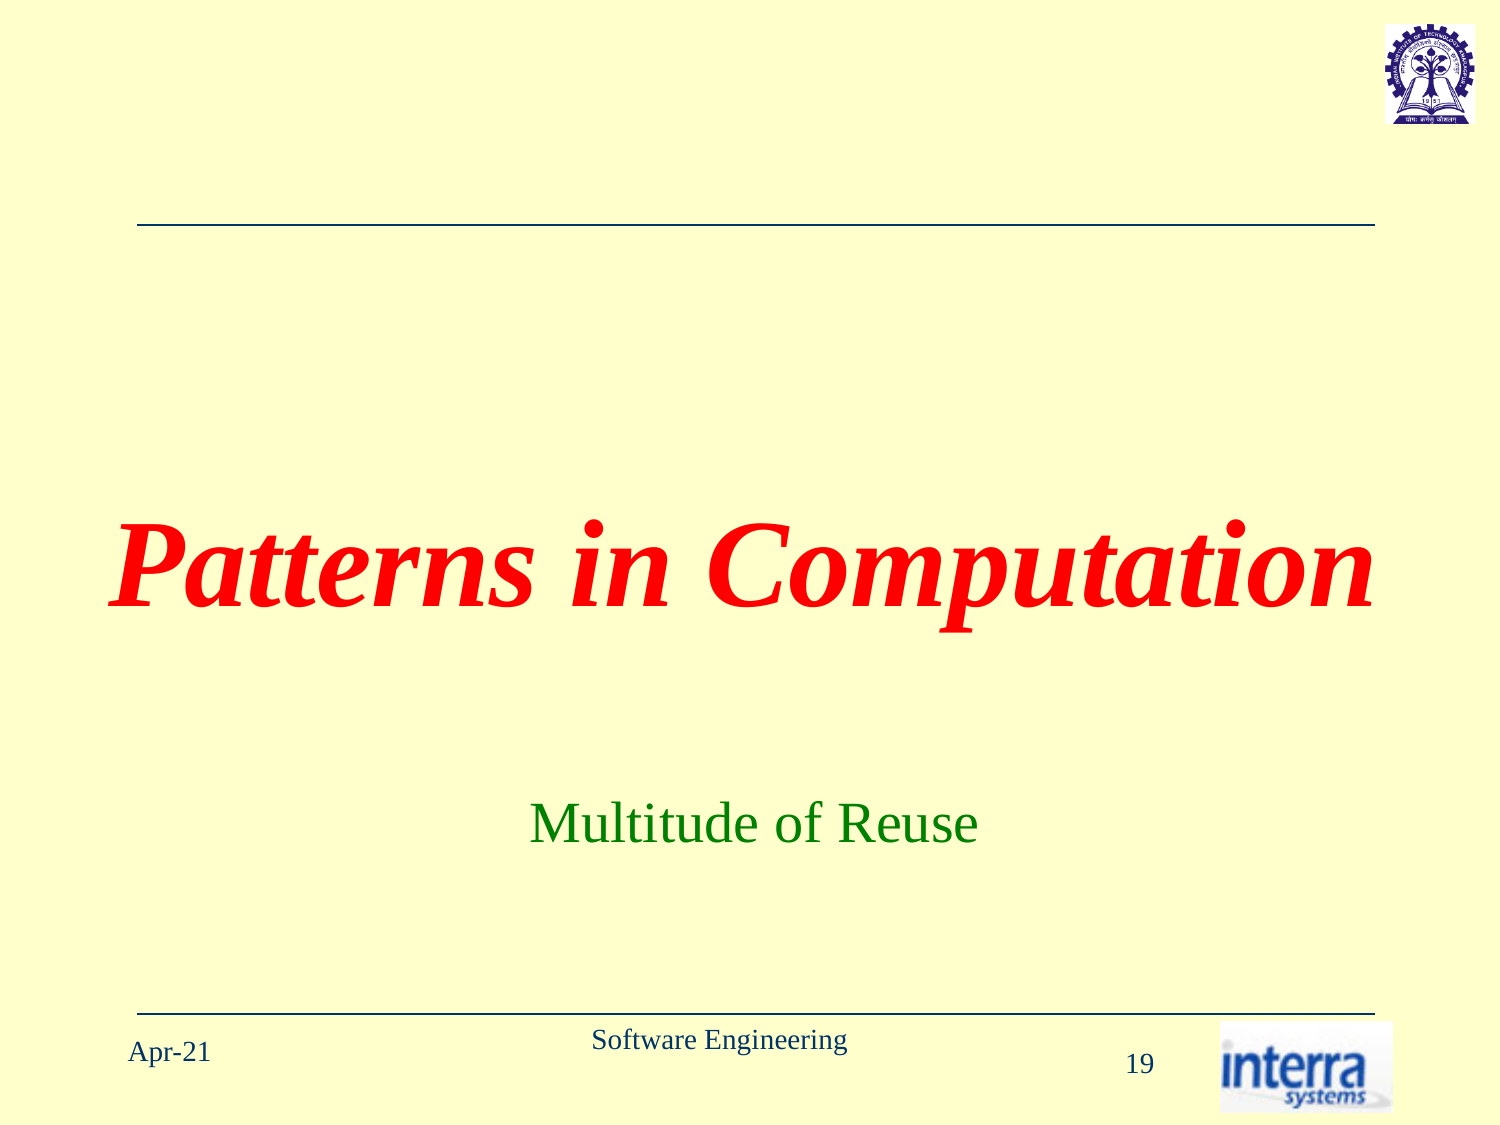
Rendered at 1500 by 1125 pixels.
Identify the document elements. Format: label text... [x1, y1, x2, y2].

picture [1385, 24, 1475, 124]
title Patterns in Computation [24, 462, 1463, 650]
text_box Multitude of Reuse [367, 776, 1142, 862]
text_box Software Engineering [349, 1013, 1090, 1125]
picture [1220, 1021, 1393, 1113]
text_box Apr-21 [112, 1024, 307, 1100]
